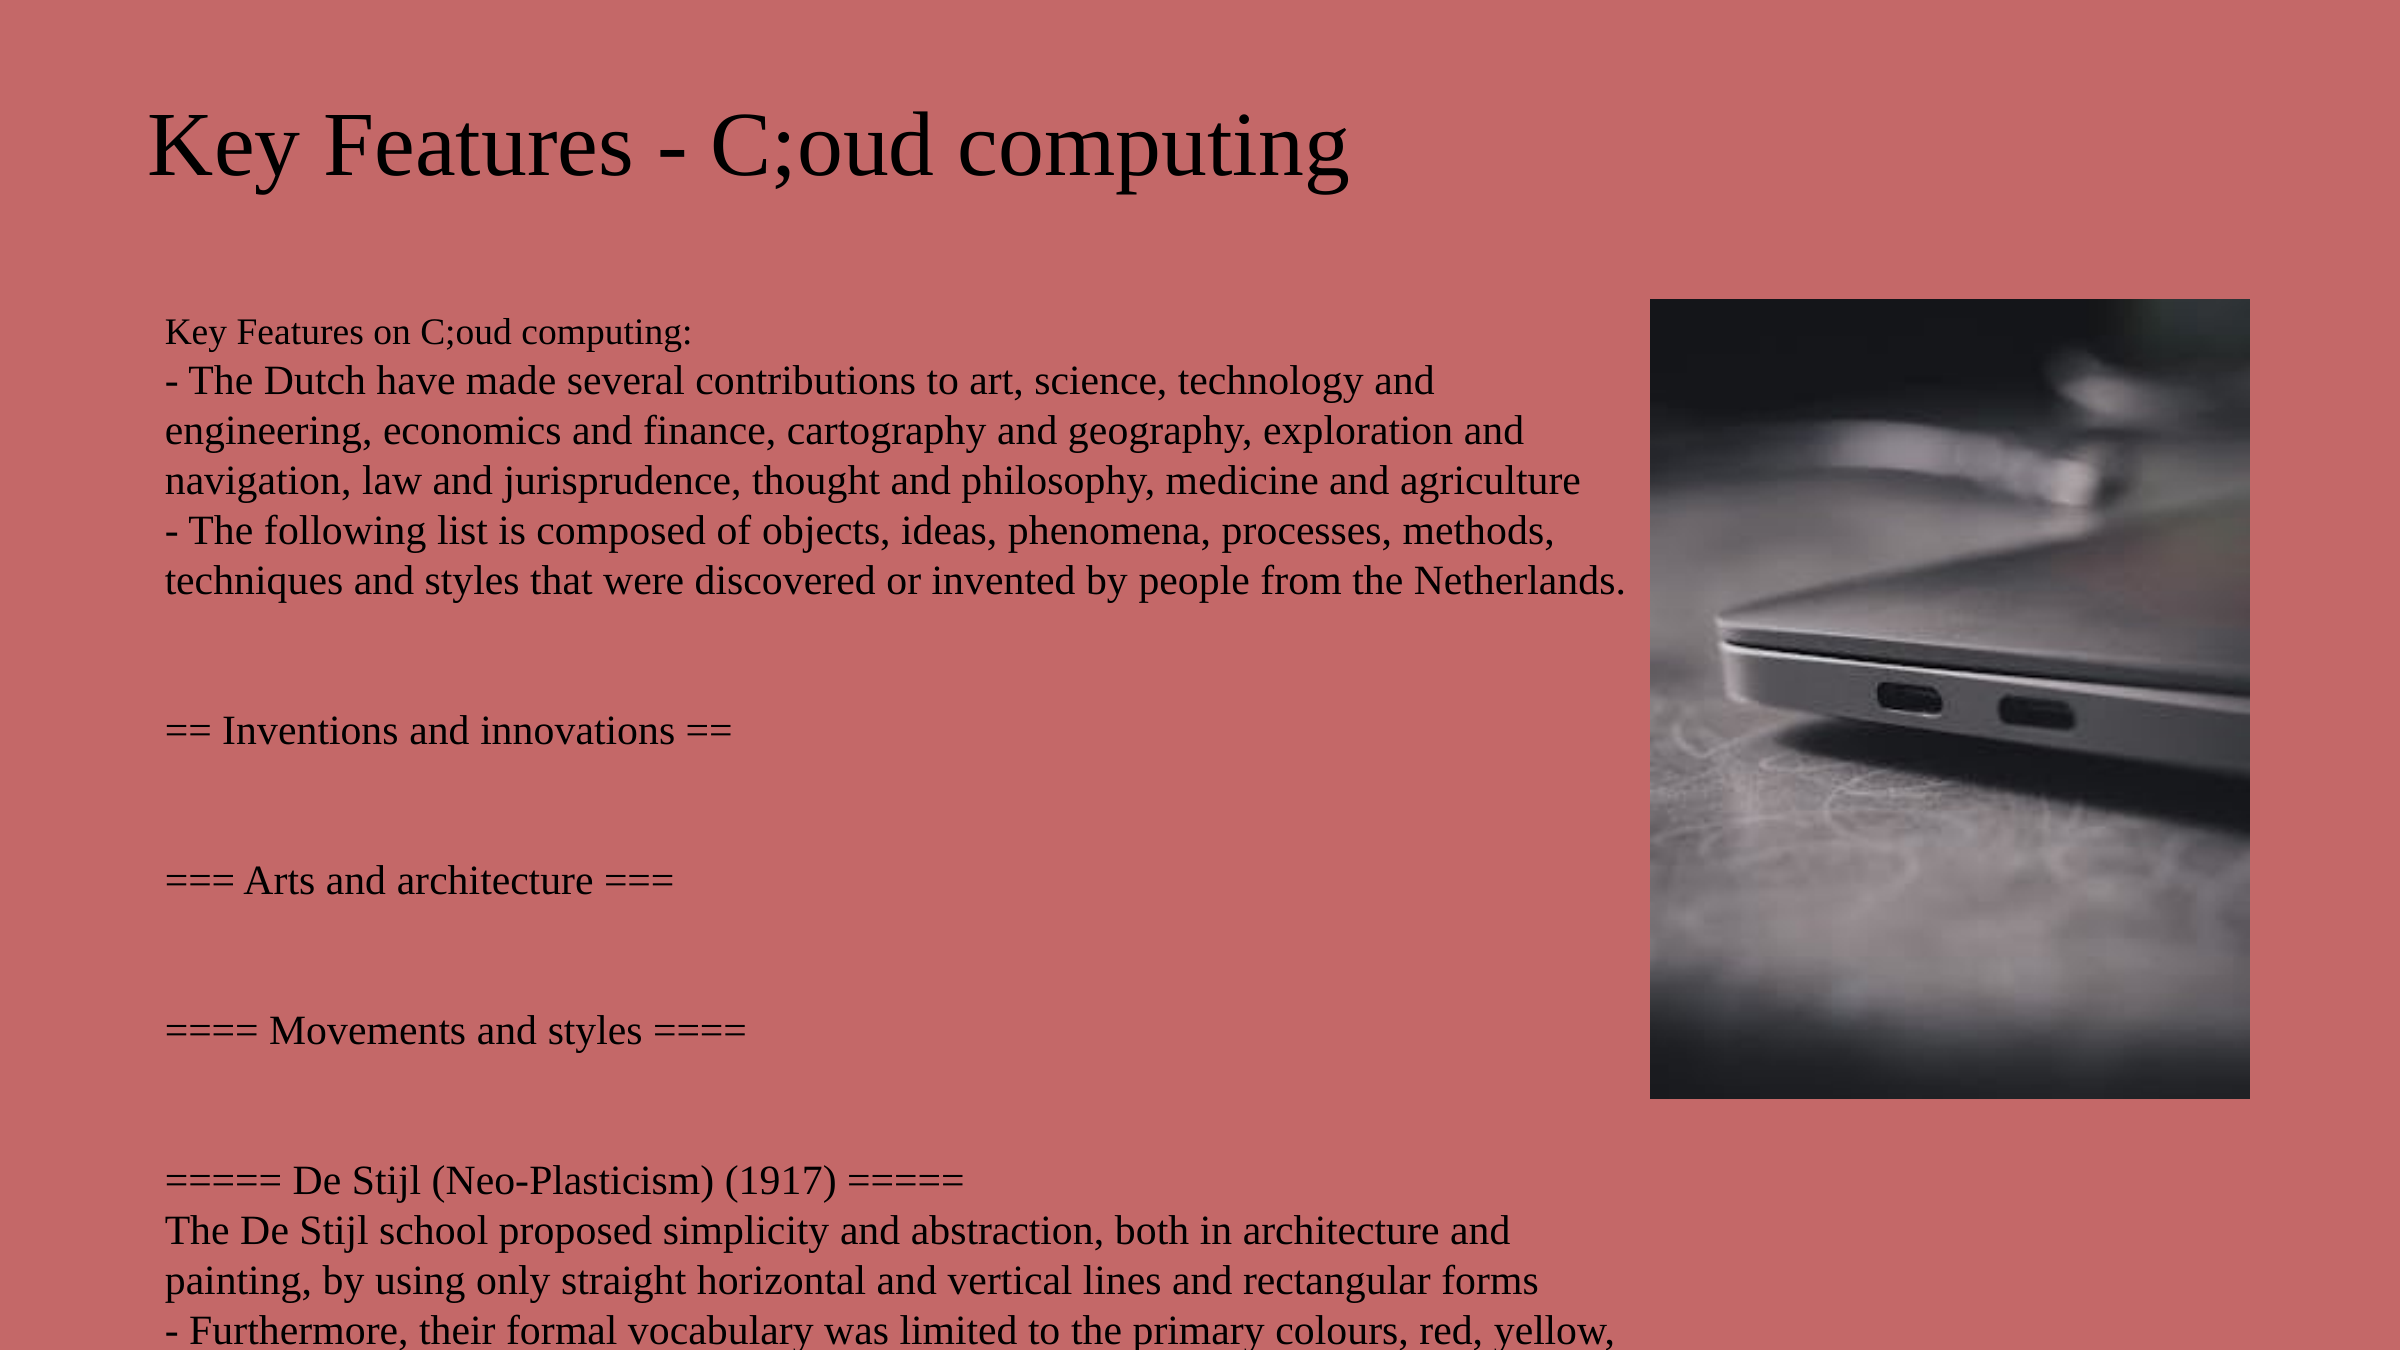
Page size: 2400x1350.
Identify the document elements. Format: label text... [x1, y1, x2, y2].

picture [1649, 299, 2251, 1099]
text_box Key Features on C;oud computing: - The Dutch have made several contributions to art, science, technology and engineering, economics and finance, cartography and geography, exploration and navigation, law and jurisprudence, thought and philosophy, medicine and agriculture - The following list is composed of objects, ideas, phenomena, processes, methods, techniques and styles that were discovered or invented by people from the Netherlands. == Inventions and innovations == === Arts and architecture === ==== Movements and styles ==== ===== De Stijl (Neo-Plasticism) (1917) ===== The De Stijl school proposed simplicity and abstraction, both in architecture and painting, by using only straight horizontal and vertical lines and rectangular forms - Furthermore, their formal vocabulary was limited to the primary colours, red, yellow, and blue and the three primary values, black, white and grey - De Stijl's principal members were painters Theo van Doesburg (1883–1931), Piet Mondrian (1872–1944), Vilmos Huszár (1884–1960), and Bart van der Leck (1876–1958) and architects Gerrit Rietveld (1888–1964), Robert van 't Hoff (1888–1979) and J.J.P [149, 300, 1650, 1350]
title Key Features - C;oud computing [75, 45, 1425, 233]
